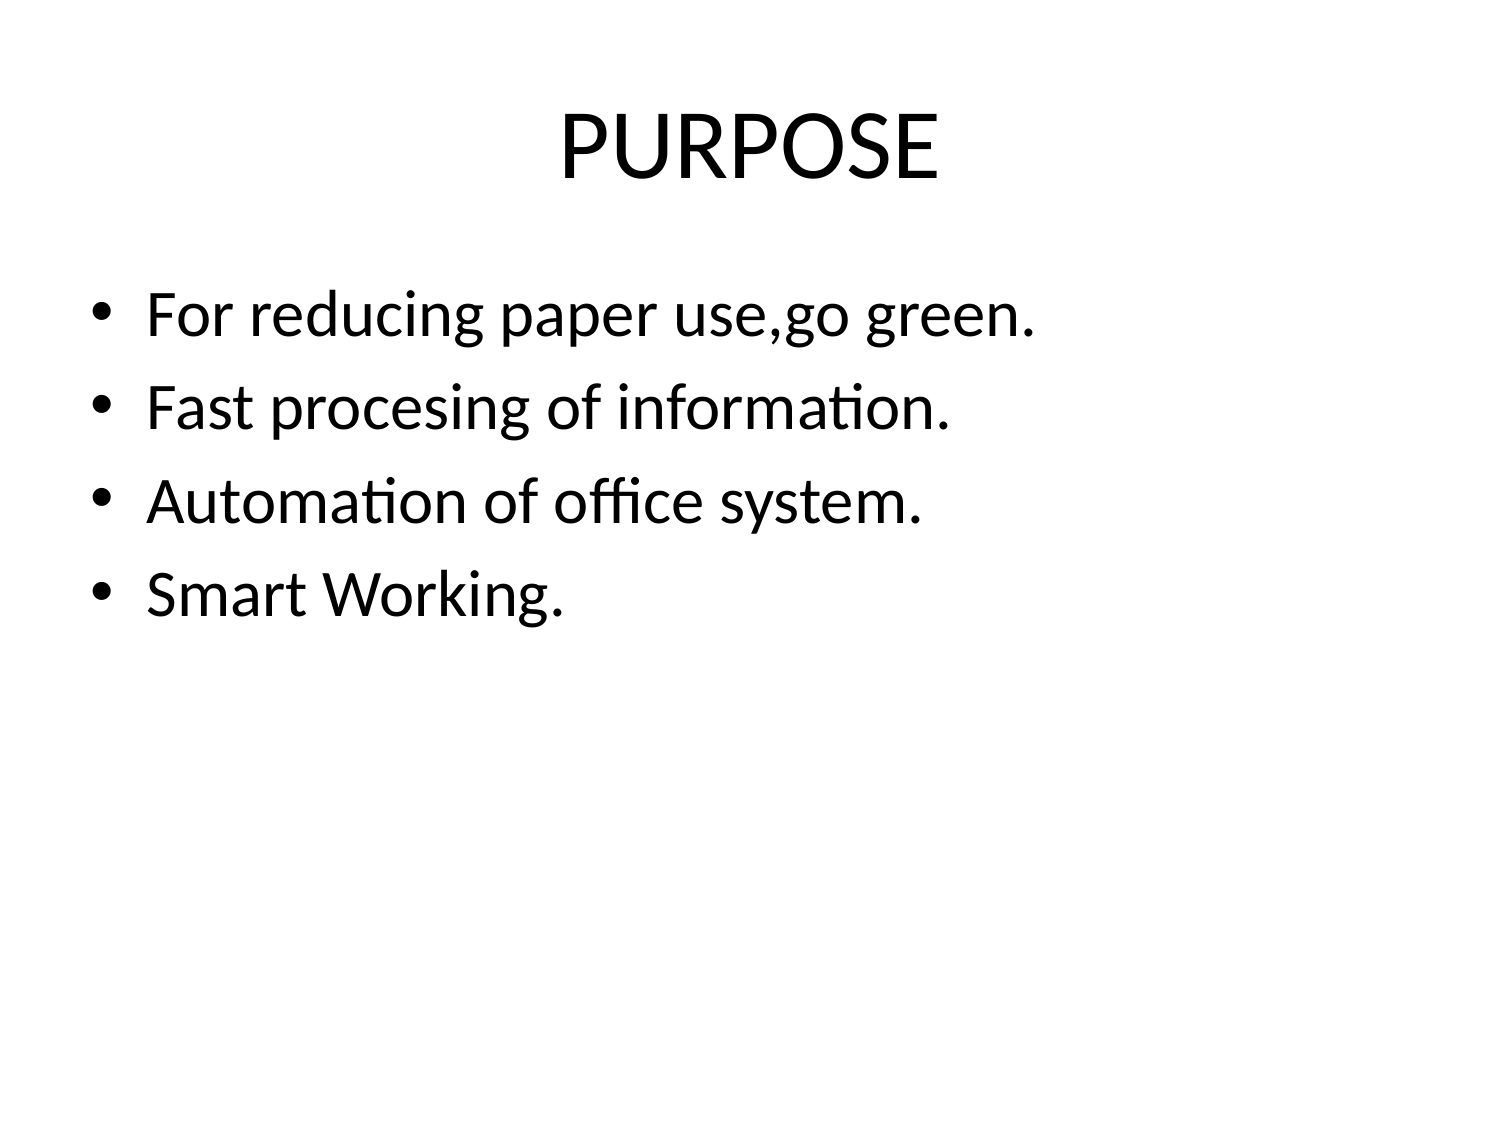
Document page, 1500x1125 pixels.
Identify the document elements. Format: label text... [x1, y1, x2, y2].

title PURPOSE [75, 45, 1425, 233]
list For reducing paper use,go green. Fast procesing of information. Automation of office system. Smart Working. [75, 262, 1425, 1005]
